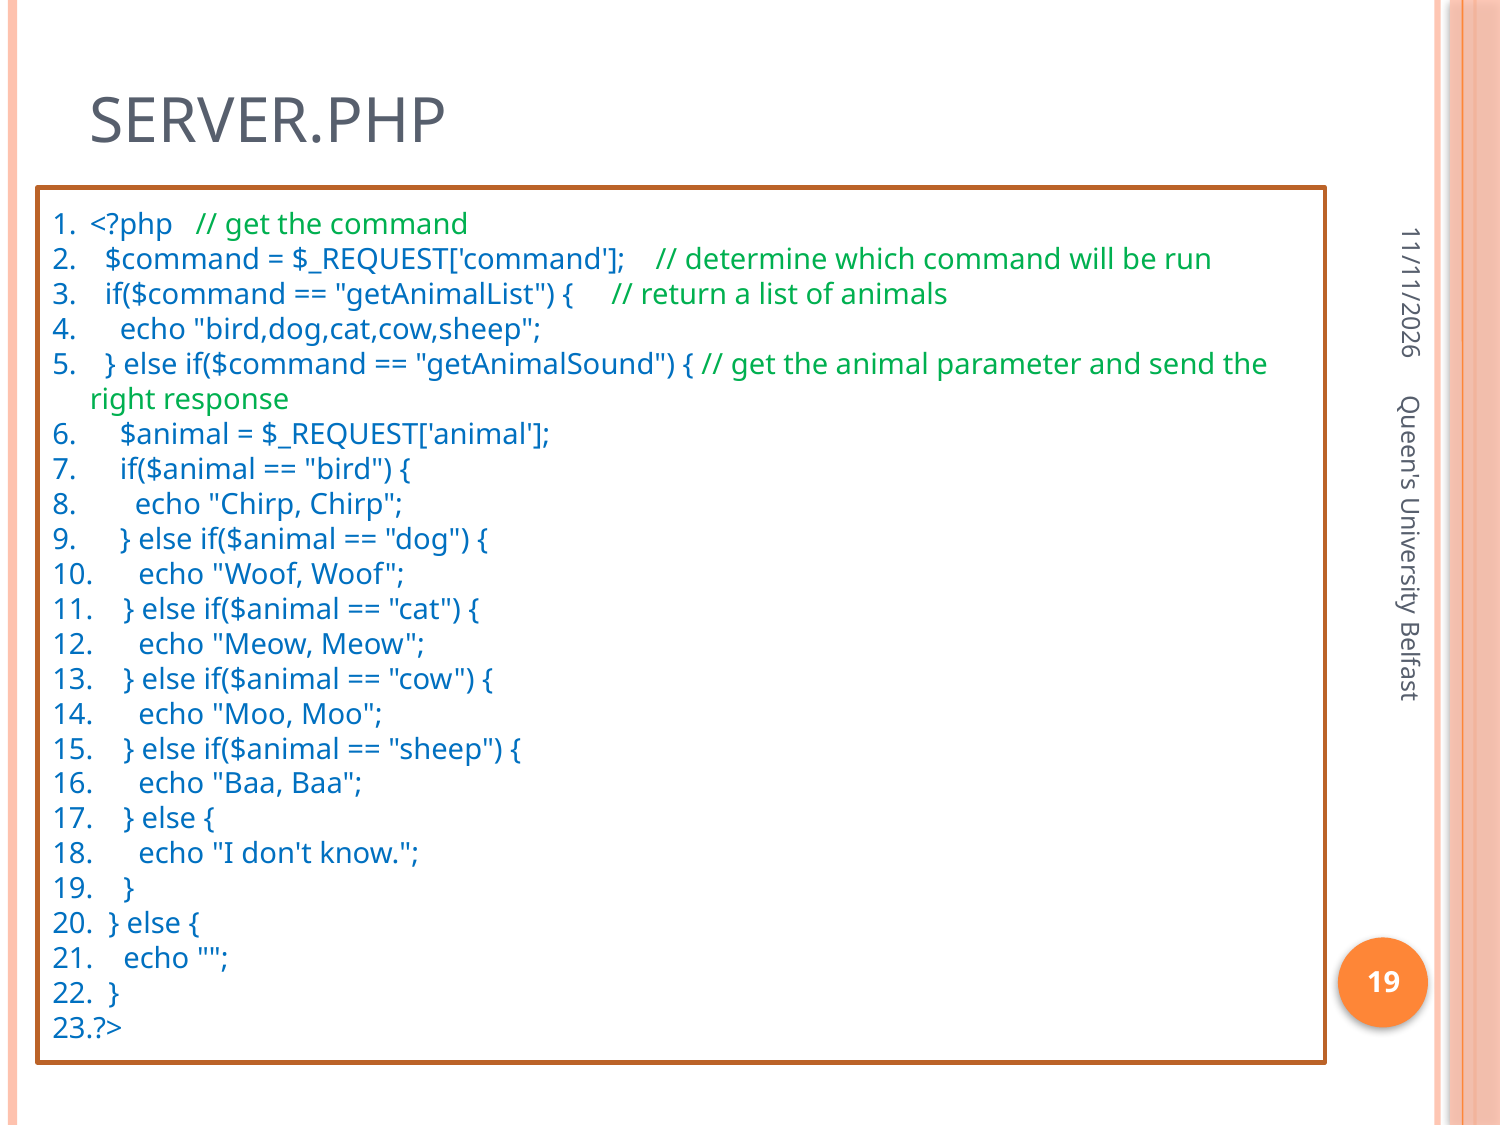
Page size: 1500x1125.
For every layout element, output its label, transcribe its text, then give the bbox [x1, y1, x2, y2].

footer Queen's University Belfast [1379, 380, 1440, 906]
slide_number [1378, 43, 1442, 374]
slide_number 19 [1333, 940, 1434, 1027]
text_box <?php // get the command $command = $_REQUEST['command']; // determine which command will be run if($command == "getAnimalList") { // return a list of animals echo "bird,dog,cat,cow,sheep"; } else if($command == "getAnimalSound") { // get the animal parameter and send the right response $animal = $_REQUEST['animal']; if($animal == "bird") { echo "Chirp, Chirp"; } else if($animal == "dog") { echo "Woof, Woof"; } else if($animal == "cat") { echo "Meow, Meow"; } else if($animal == "cow") { echo "Moo, Moo"; } else if($animal == "sheep") { echo "Baa, Baa"; } else { echo "I don't know."; } } else { echo ""; } ?> [35, 185, 1327, 1065]
title Server.php [75, 45, 1300, 163]
